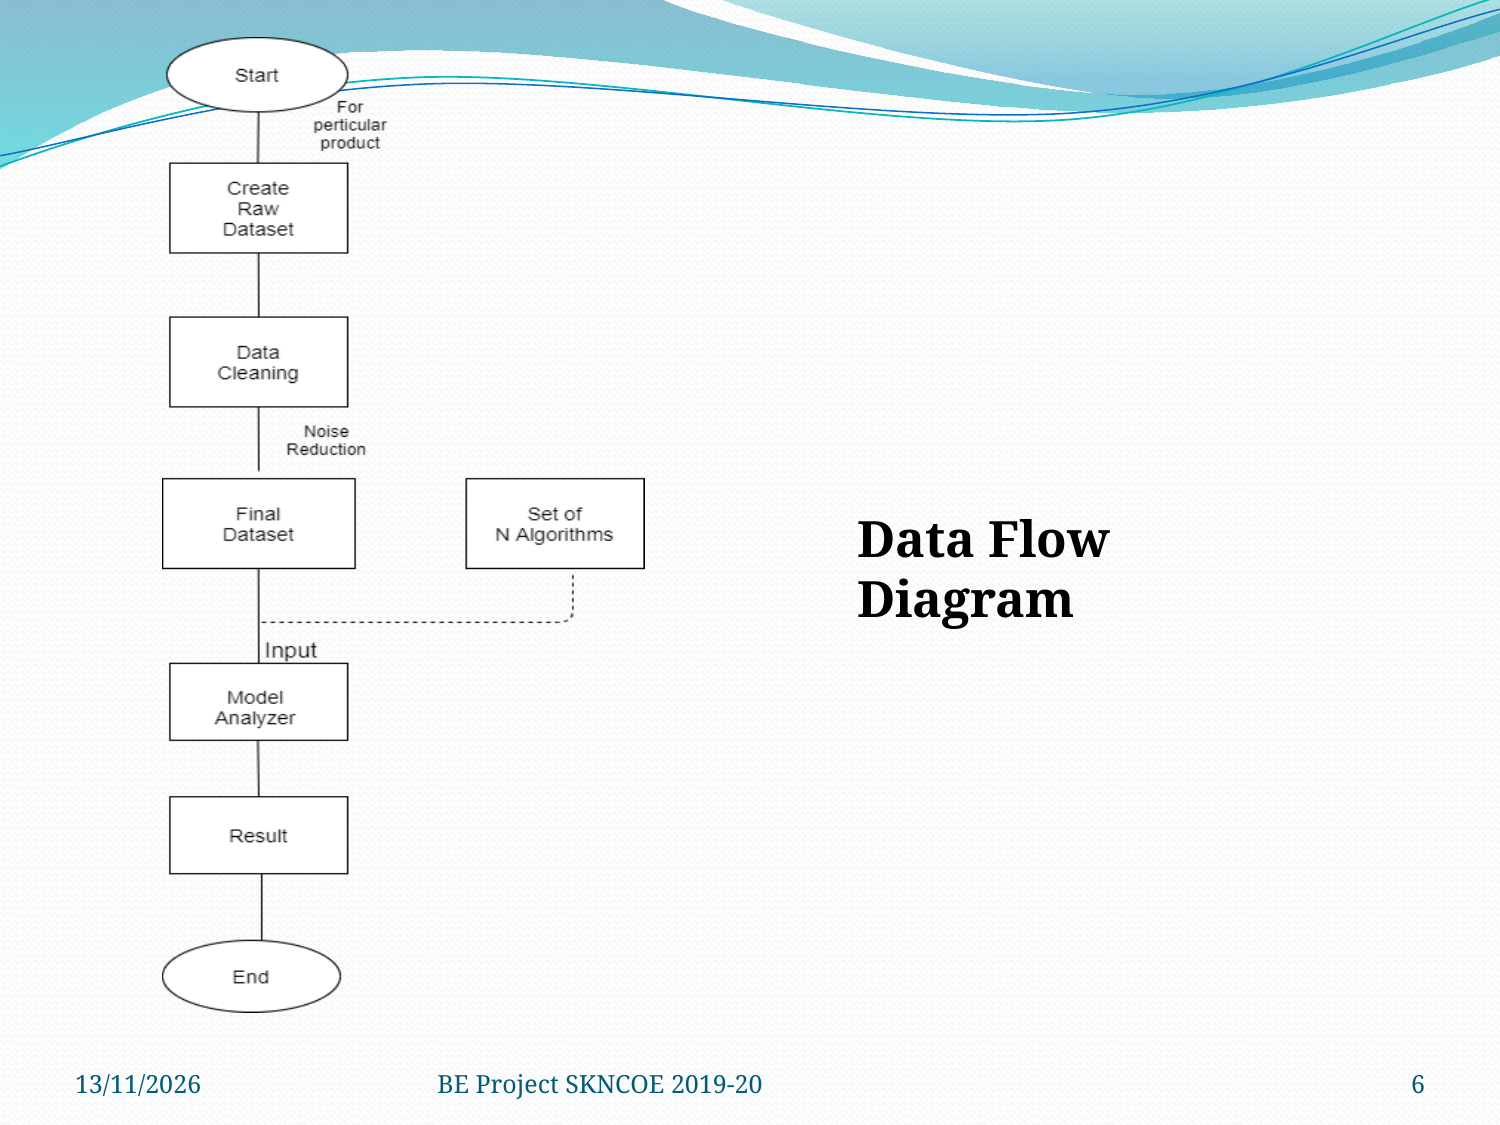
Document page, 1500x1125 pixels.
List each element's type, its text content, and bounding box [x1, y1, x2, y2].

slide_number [75, 1042, 425, 1103]
footer BE Project SKNCOE 2019-20 [437, 1042, 988, 1103]
picture [162, 37, 645, 1013]
slide_number 6 [1299, 1042, 1425, 1103]
text_box Data Flow Diagram [842, 499, 1325, 635]
